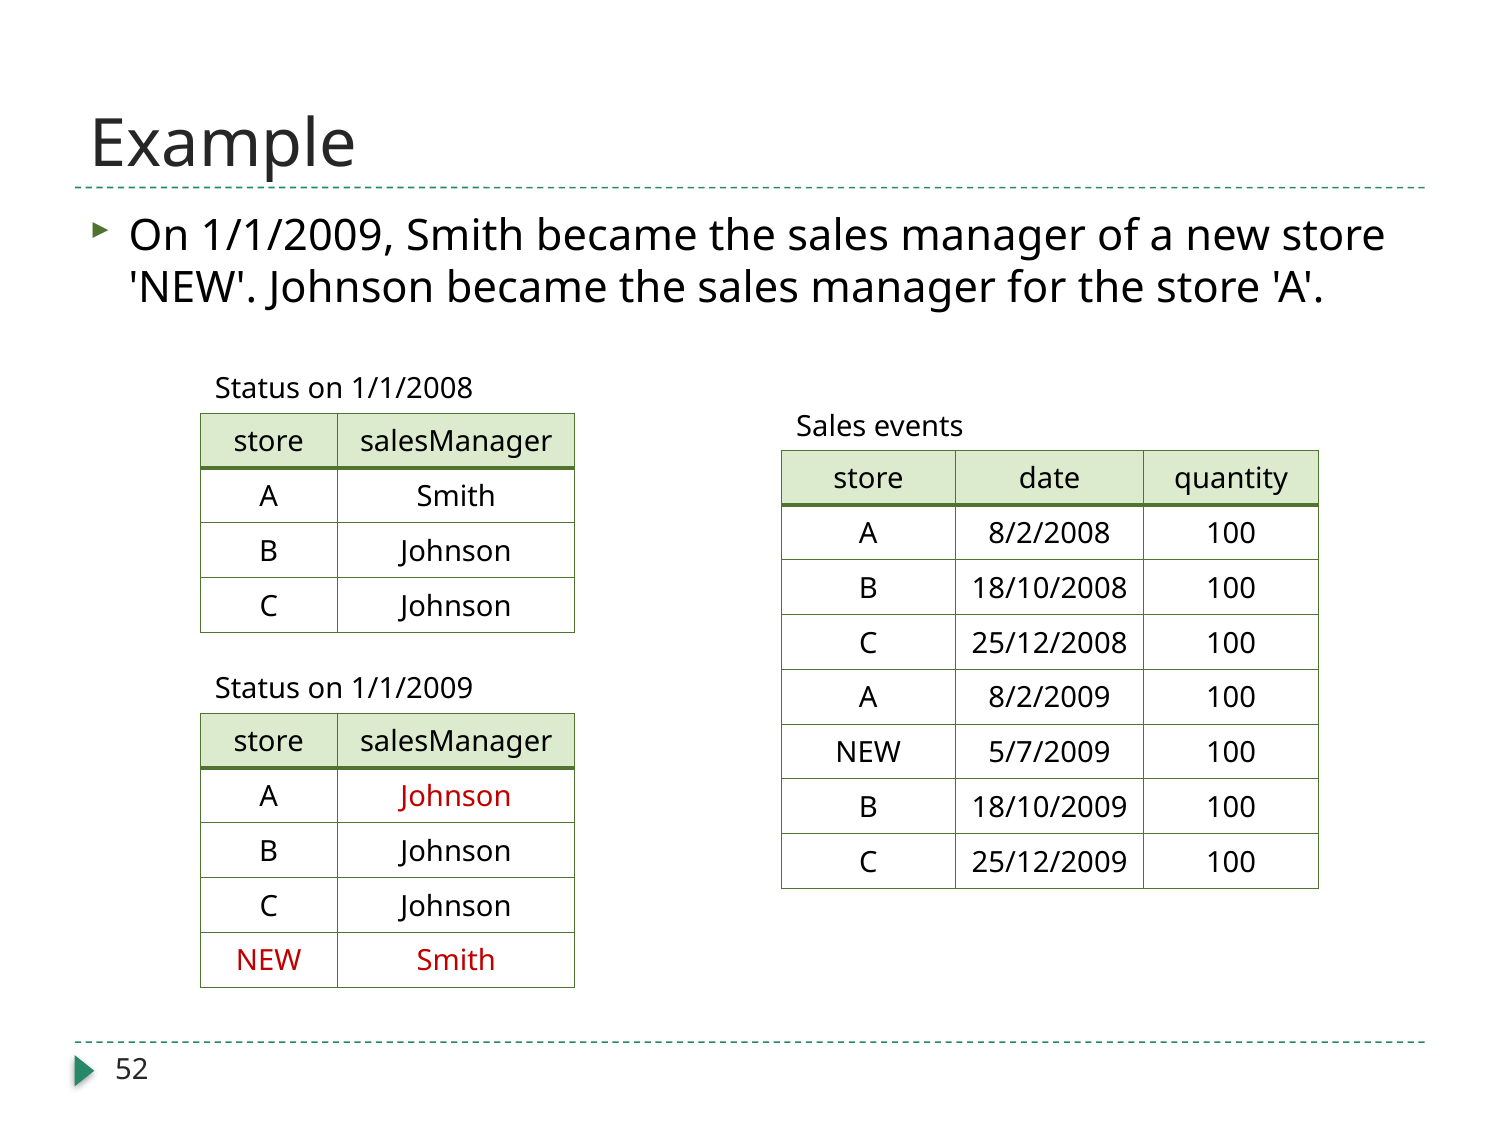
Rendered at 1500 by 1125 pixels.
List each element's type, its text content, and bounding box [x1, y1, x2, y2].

title Example [75, 24, 1425, 188]
table_header store [201, 714, 337, 766]
table_cell B [782, 779, 955, 833]
table_cell 8/2/2009 [956, 670, 1143, 724]
slide_number 52 [100, 1042, 426, 1103]
table_header date [956, 451, 1143, 503]
table_cell B [201, 523, 337, 577]
table_cell A [201, 470, 337, 522]
table_cell 25/12/2009 [956, 834, 1143, 888]
table_cell B [201, 823, 337, 877]
table_cell A [201, 770, 337, 822]
table_header salesManager [338, 714, 574, 766]
table_cell C [201, 878, 337, 932]
table_cell NEW [201, 933, 337, 987]
table_cell 100 [1144, 507, 1318, 559]
table_cell 18/10/2008 [956, 560, 1143, 614]
table_cell Johnson [338, 878, 574, 932]
table_cell Johnson [338, 523, 574, 577]
table_cell A [782, 507, 955, 559]
table_cell Johnson [338, 823, 574, 877]
table_cell Smith [338, 933, 574, 987]
table_cell 100 [1144, 615, 1318, 669]
table_header quantity [1144, 451, 1318, 503]
table_cell 100 [1144, 670, 1318, 724]
table_cell NEW [782, 725, 955, 778]
table_cell Johnson [338, 578, 574, 632]
table_cell 100 [1144, 560, 1318, 614]
table_cell C [201, 578, 337, 632]
table_header store [201, 414, 337, 466]
text_box Status on 1/1/2008 [198, 361, 576, 414]
list On 1/1/2009, Smith became the sales manager of a new store 'NEW'. Johnson became the sales manager for the store 'A'. [75, 200, 1425, 363]
table_cell 8/2/2008 [956, 507, 1143, 559]
table_cell 100 [1144, 779, 1318, 833]
table_cell A [782, 670, 955, 724]
table_cell 100 [1144, 725, 1318, 778]
table_cell 18/10/2009 [956, 779, 1143, 833]
table_header salesManager [338, 414, 574, 466]
table_cell B [782, 560, 955, 614]
table_cell C [782, 615, 955, 669]
text_box Status on 1/1/2009 [198, 661, 576, 714]
table_cell Johnson [338, 770, 574, 822]
table_header store [782, 451, 955, 503]
table_cell 25/12/2008 [956, 615, 1143, 669]
table_cell C [782, 834, 955, 888]
table_cell Smith [338, 470, 574, 522]
table_cell 5/7/2009 [956, 725, 1143, 778]
table_cell 100 [1144, 834, 1318, 888]
text_box Sales events [780, 398, 1070, 451]
